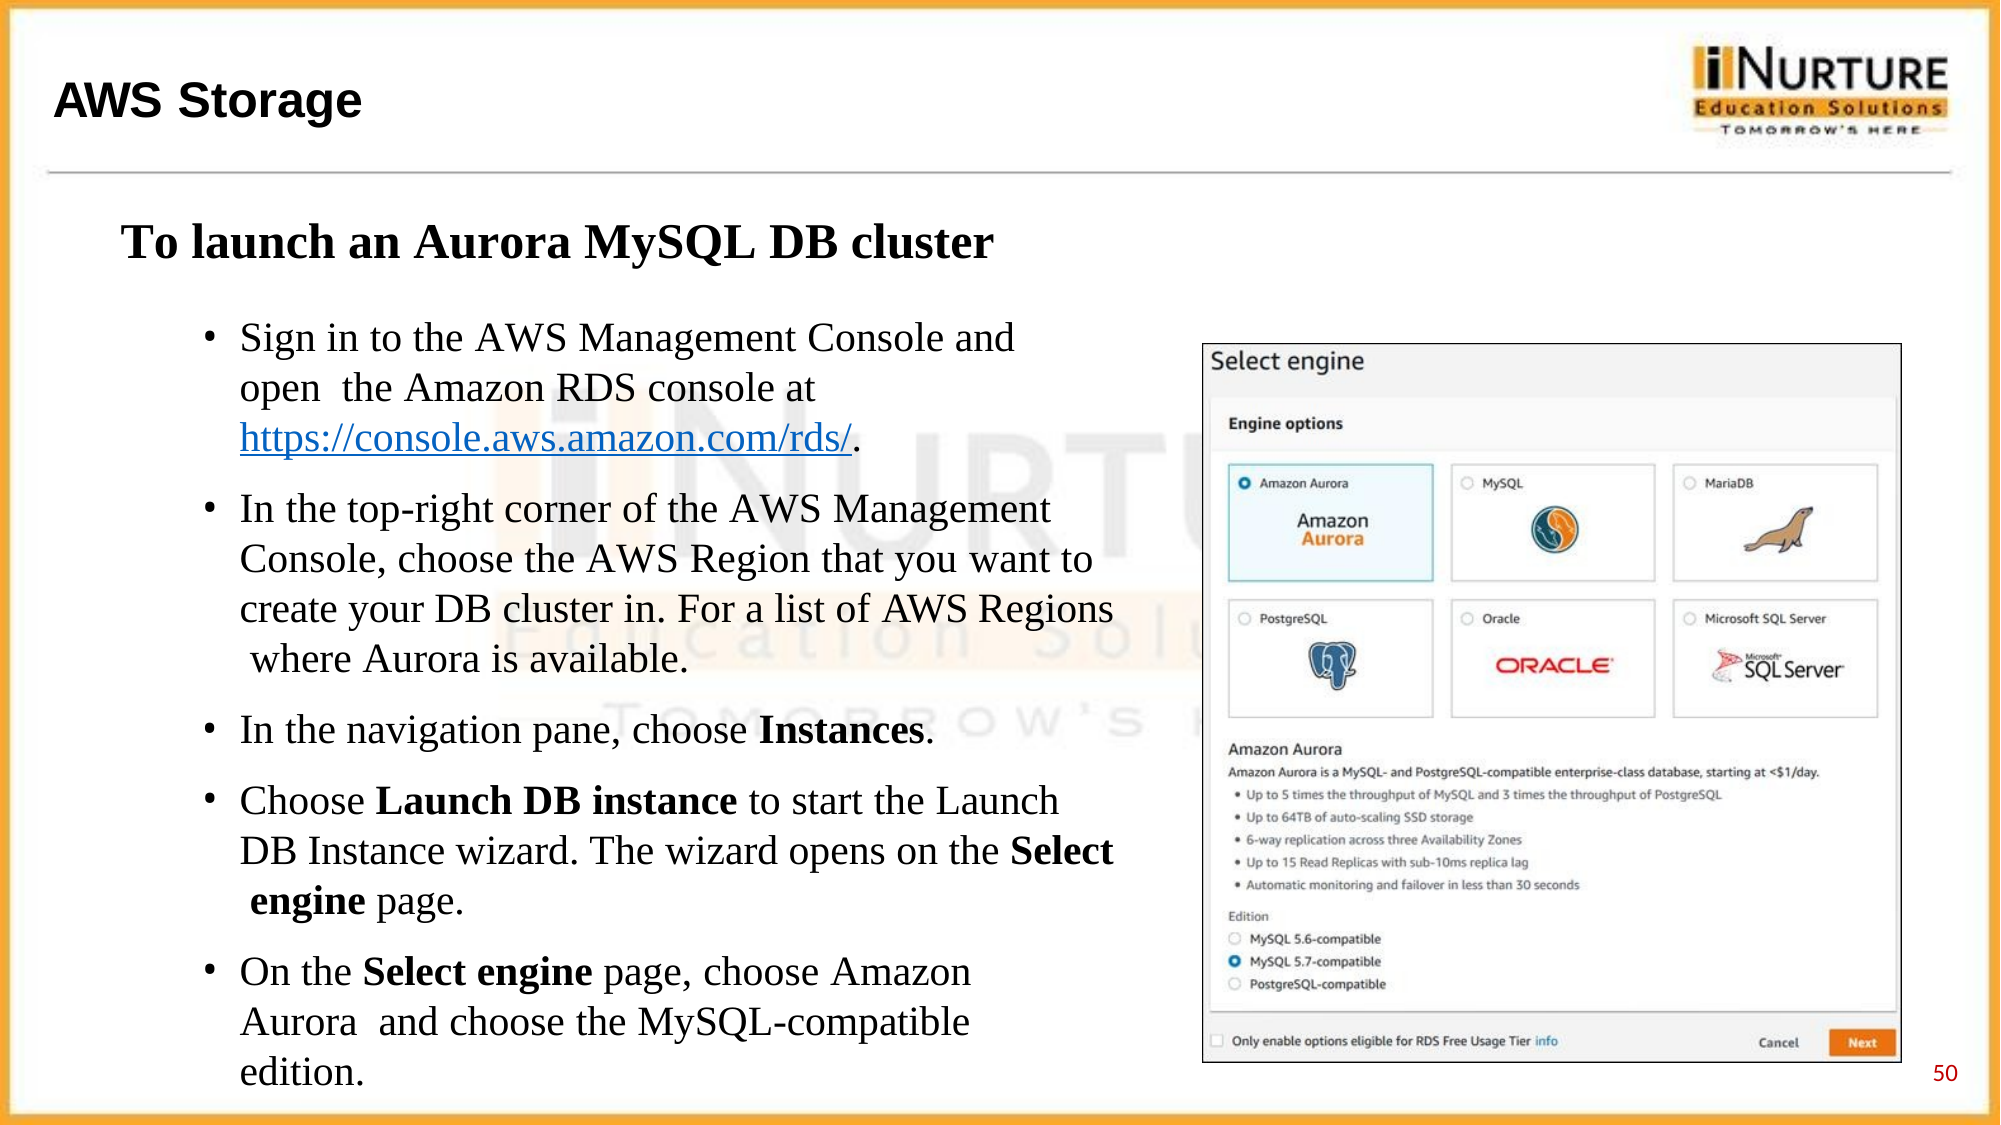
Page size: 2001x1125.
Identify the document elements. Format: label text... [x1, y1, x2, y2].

slide_number 49 [1926, 1060, 1964, 1125]
text_box To launch an Aurora MySQL DB cluster Sign in to the AWS Management Console and open the Amazon RDS console at https://console.aws.amazon.com/rds/. In the top-right corner of the AWS Management Console, choose the AWS Region that you want to create your DB cluster in. For a list of AWS Regions where Aurora is available. In the navigation pane, choose Instances. Choose Launch DB instance to start the Launch DB Instance wizard. The wizard opens on the Select engine page. On the Select engine page, choose Amazon Aurora and choose the MySQL-compatible edition. [118, 206, 1117, 1094]
picture [0, 0, 2000, 1125]
title AWS Storage [50, 65, 369, 256]
